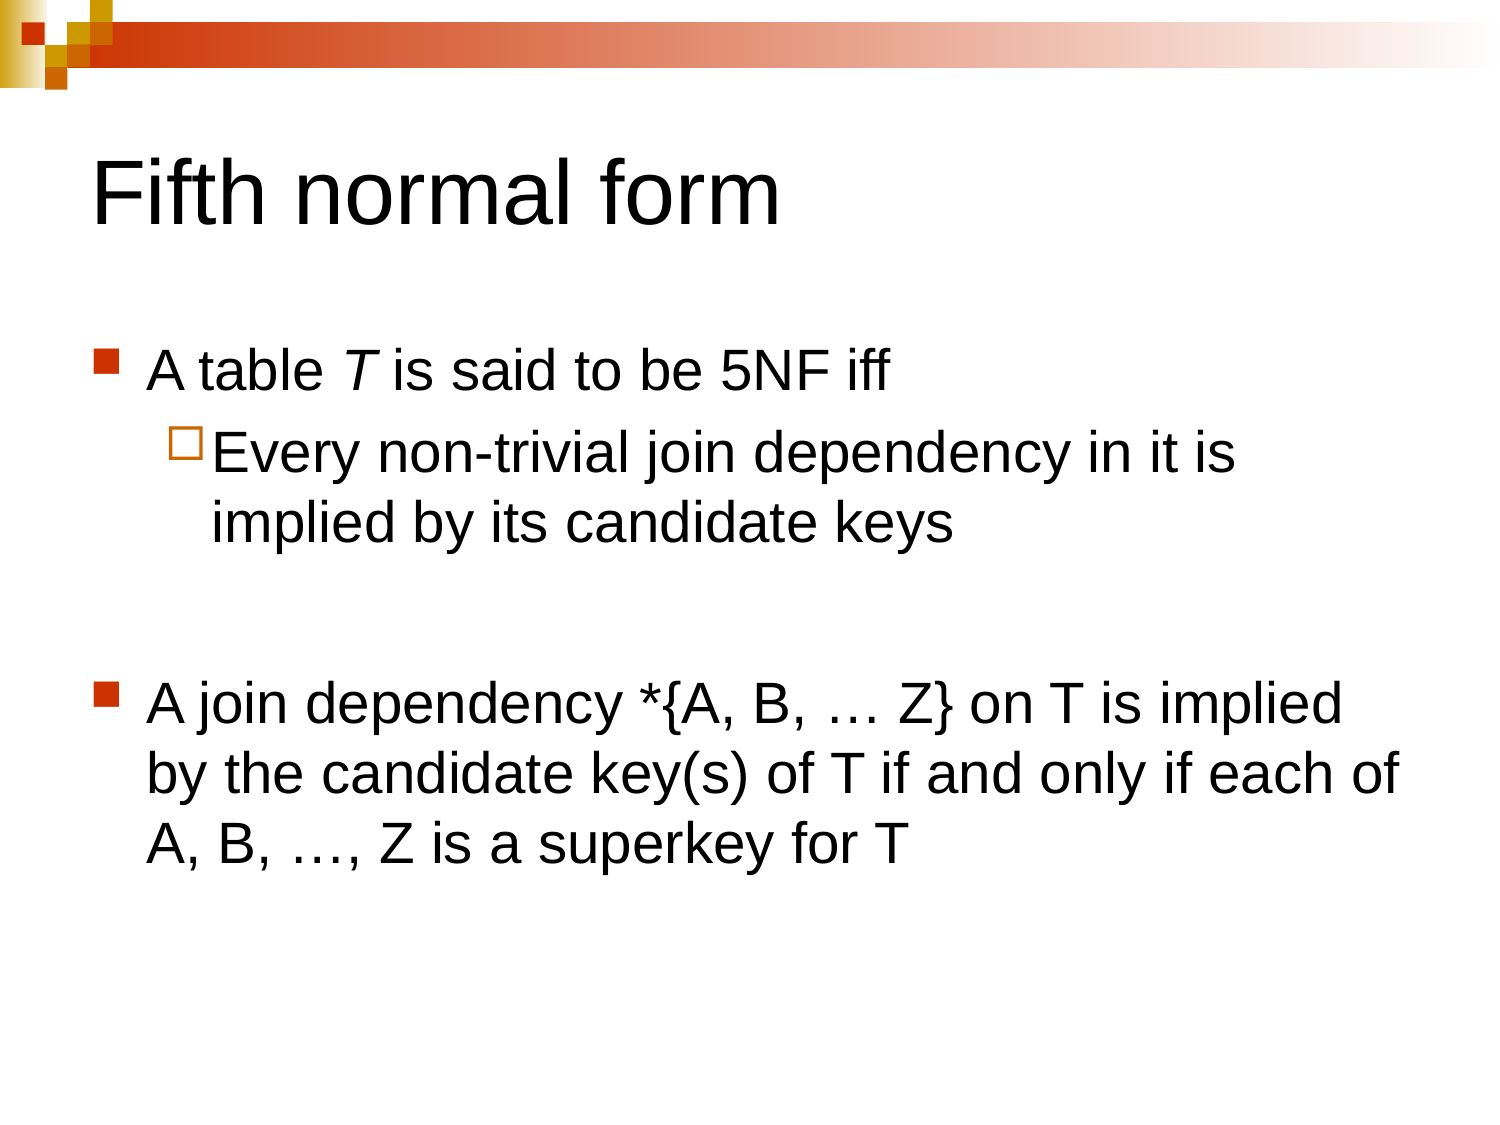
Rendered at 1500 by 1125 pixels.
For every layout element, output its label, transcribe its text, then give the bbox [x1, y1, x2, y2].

list A table T is said to be 5NF iff Every non-trivial join dependency in it is implied by its candidate keys A join dependency *{A, B, … Z} on T is implied by the candidate key(s) of T if and only if each of A, B, …, Z is a superkey for T [74, 324, 1426, 963]
title Fifth normal form [74, 74, 1426, 301]
